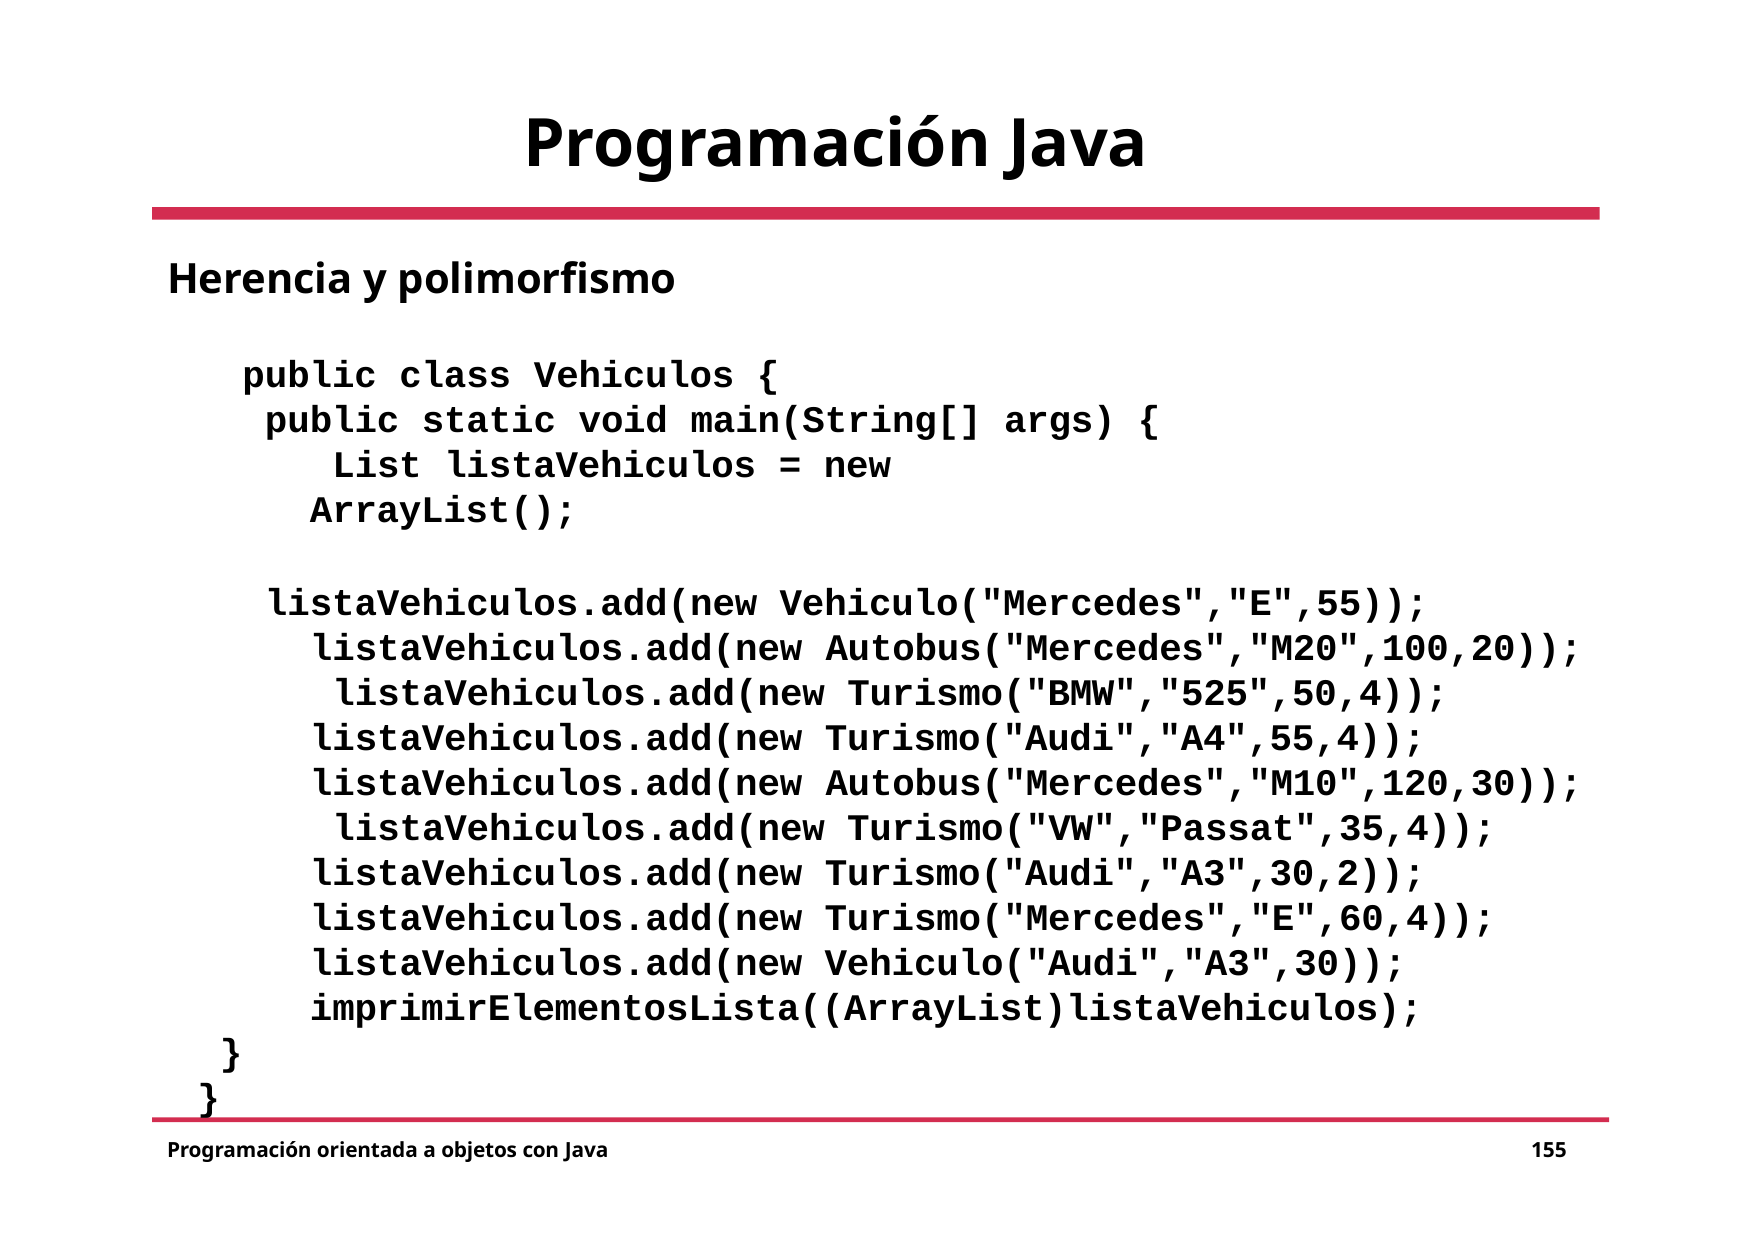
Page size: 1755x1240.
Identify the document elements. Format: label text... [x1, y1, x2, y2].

slide_number 155 [1524, 1134, 1583, 1240]
footer Programación orientada a objetos con Java [165, 1134, 675, 1240]
title Programación Java [514, 97, 1240, 249]
text_box Herencia y polimorfismo public class Vehiculos { public static void main(String[] args) { List listaVehiculos = new ArrayList(); listaVehiculos.add(new Vehiculo("Mercedes","E",55)); listaVehiculos.add(new Autobus("Mercedes","M20",100,20)); listaVehiculos.add(new Turismo("BMW","525",50,4)); listaVehiculos.add(new Turismo("Audi","A4",55,4)); listaVehiculos.add(new Autobus("Mercedes","M10",120,30)); listaVehiculos.add(new Turismo("VW","Passat",35,4)); listaVehiculos.add(new Turismo("Audi","A3",30,2)); listaVehiculos.add(new Turismo("Mercedes","E",60,4)); listaVehiculos.add(new Vehiculo("Audi","A3",30)); imprimirElementosLista((ArrayList)listaVehiculos); } } [164, 249, 1589, 1118]
